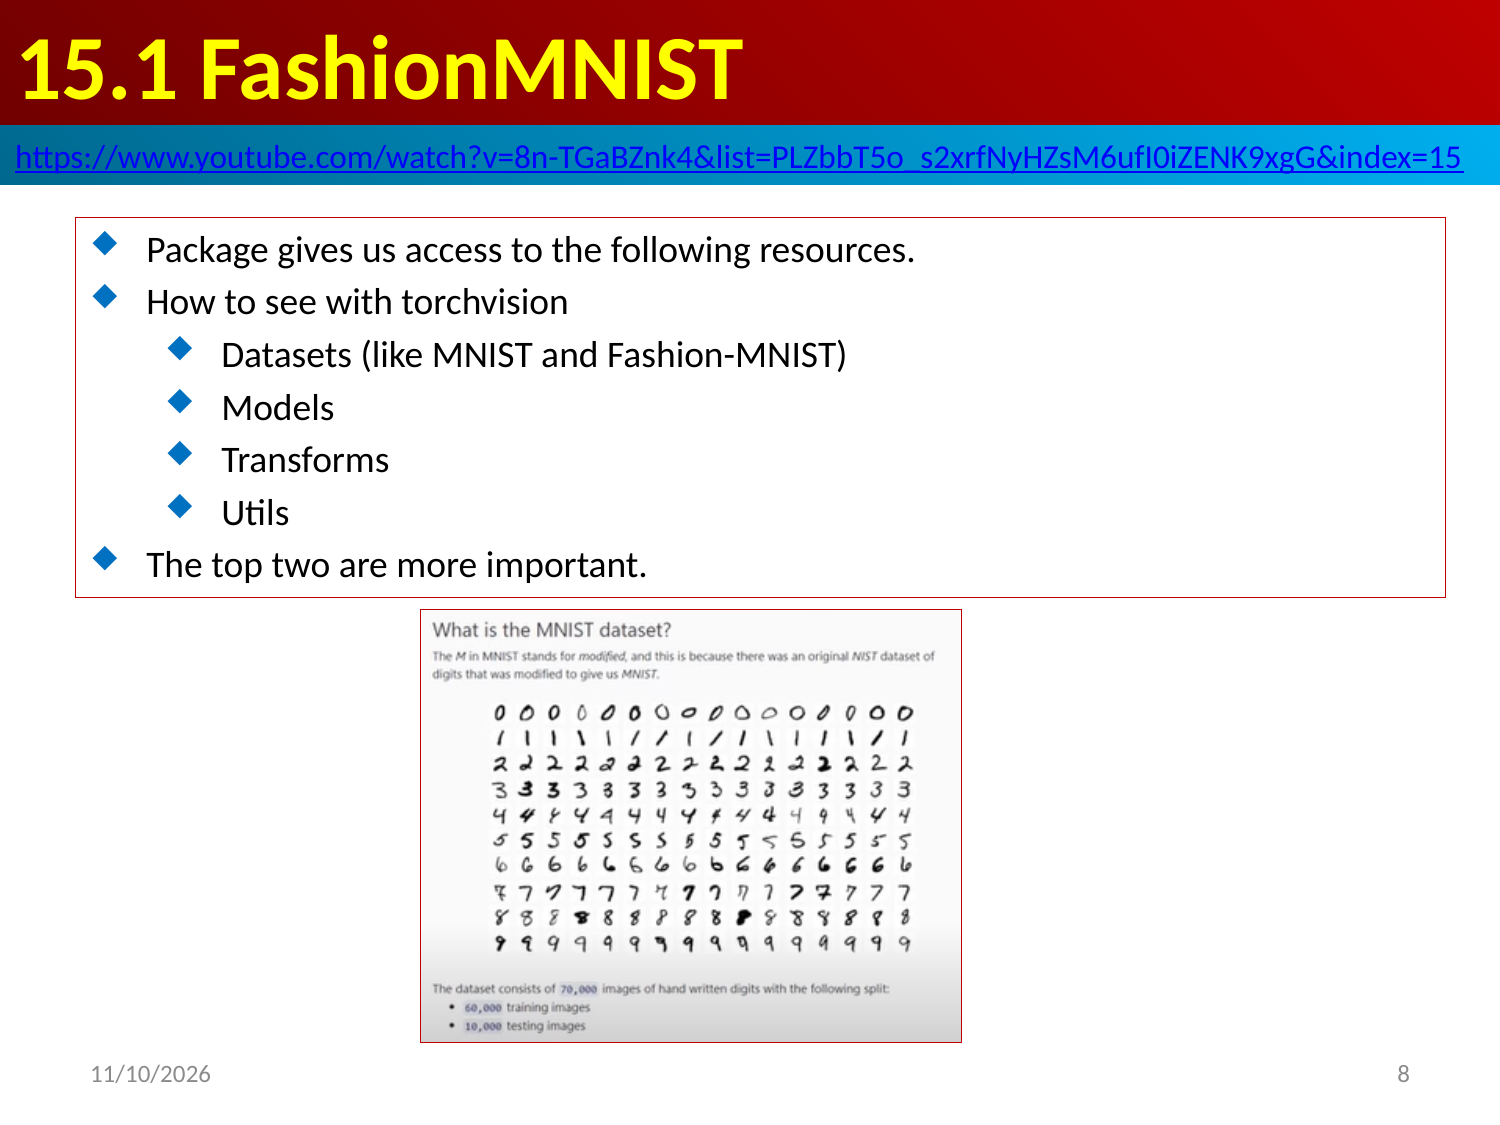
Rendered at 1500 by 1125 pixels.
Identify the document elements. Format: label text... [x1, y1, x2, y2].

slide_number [75, 1042, 425, 1103]
subtitle Package gives us access to the following resources. How to see with torchvision Datasets (like MNIST and Fashion-MNIST) Models Transforms Utils The top two are more important. [75, 217, 1446, 598]
slide_number 8 [1074, 1042, 1425, 1103]
picture [420, 609, 962, 1043]
title 15.1 FashionMNIST [0, 0, 1500, 125]
text_box https://www.youtube.com/watch?v=8n-TGaBZnk4&list=PLZbbT5o_s2xrfNyHZsM6ufI0iZENK9xgG&index=15 [0, 125, 1500, 185]
